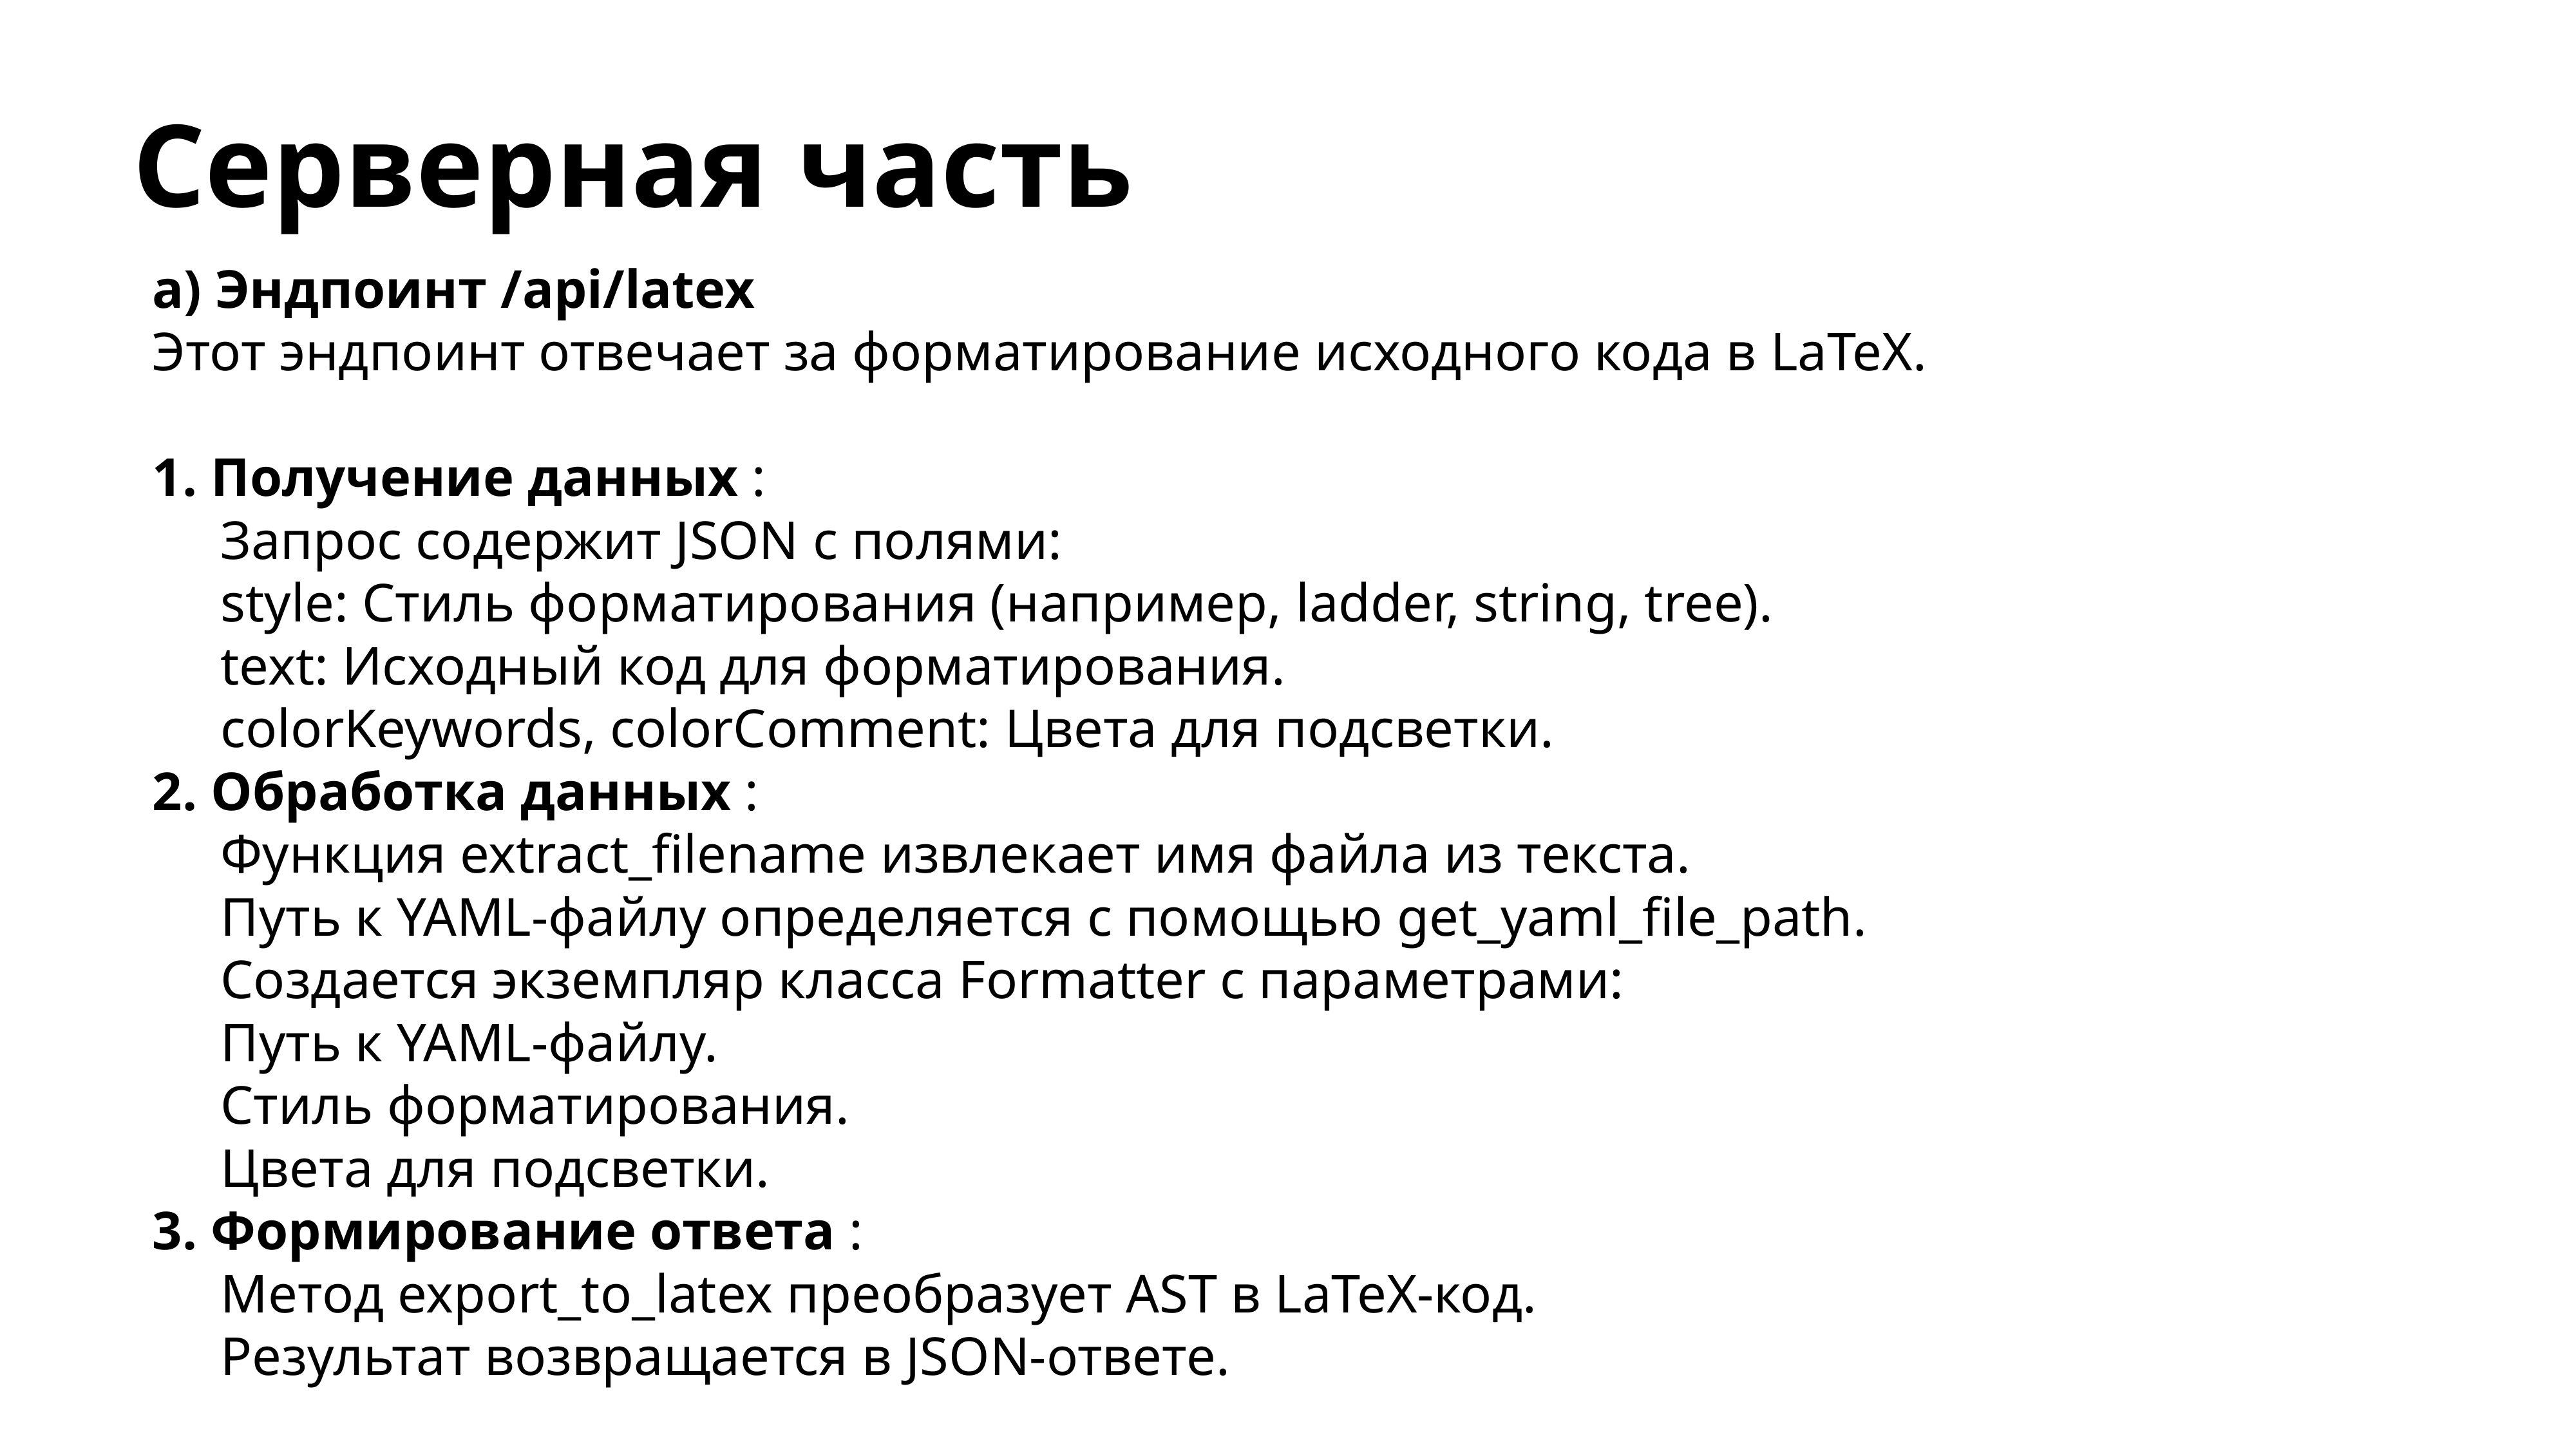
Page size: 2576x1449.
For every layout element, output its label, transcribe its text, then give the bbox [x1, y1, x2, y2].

list a) Эндпоинт /api/latex Этот эндпоинт отвечает за форматирование исходного кода в LaTeX. 1. Получение данных : Запрос содержит JSON с полями: style: Стиль форматирования (например, ladder, string, tree). text: Исходный код для форматирования. colorKeywords, colorComment: Цвета для подсветки. 2. Обработка данных : Функция extract_filename извлекает имя файла из текста. Путь к YAML-файлу определяется с помощью get_yaml_file_path. Создается экземпляр класса Formatter с параметрами: Путь к YAML-файлу. Стиль форматирования. Цвета для подсветки. 3. Формирование ответа : Метод export_to_latex преобразует AST в LaTeX-код. Результат возвращается в JSON-ответе. [127, 250, 2449, 1400]
title Серверная часть [127, 113, 2449, 250]
